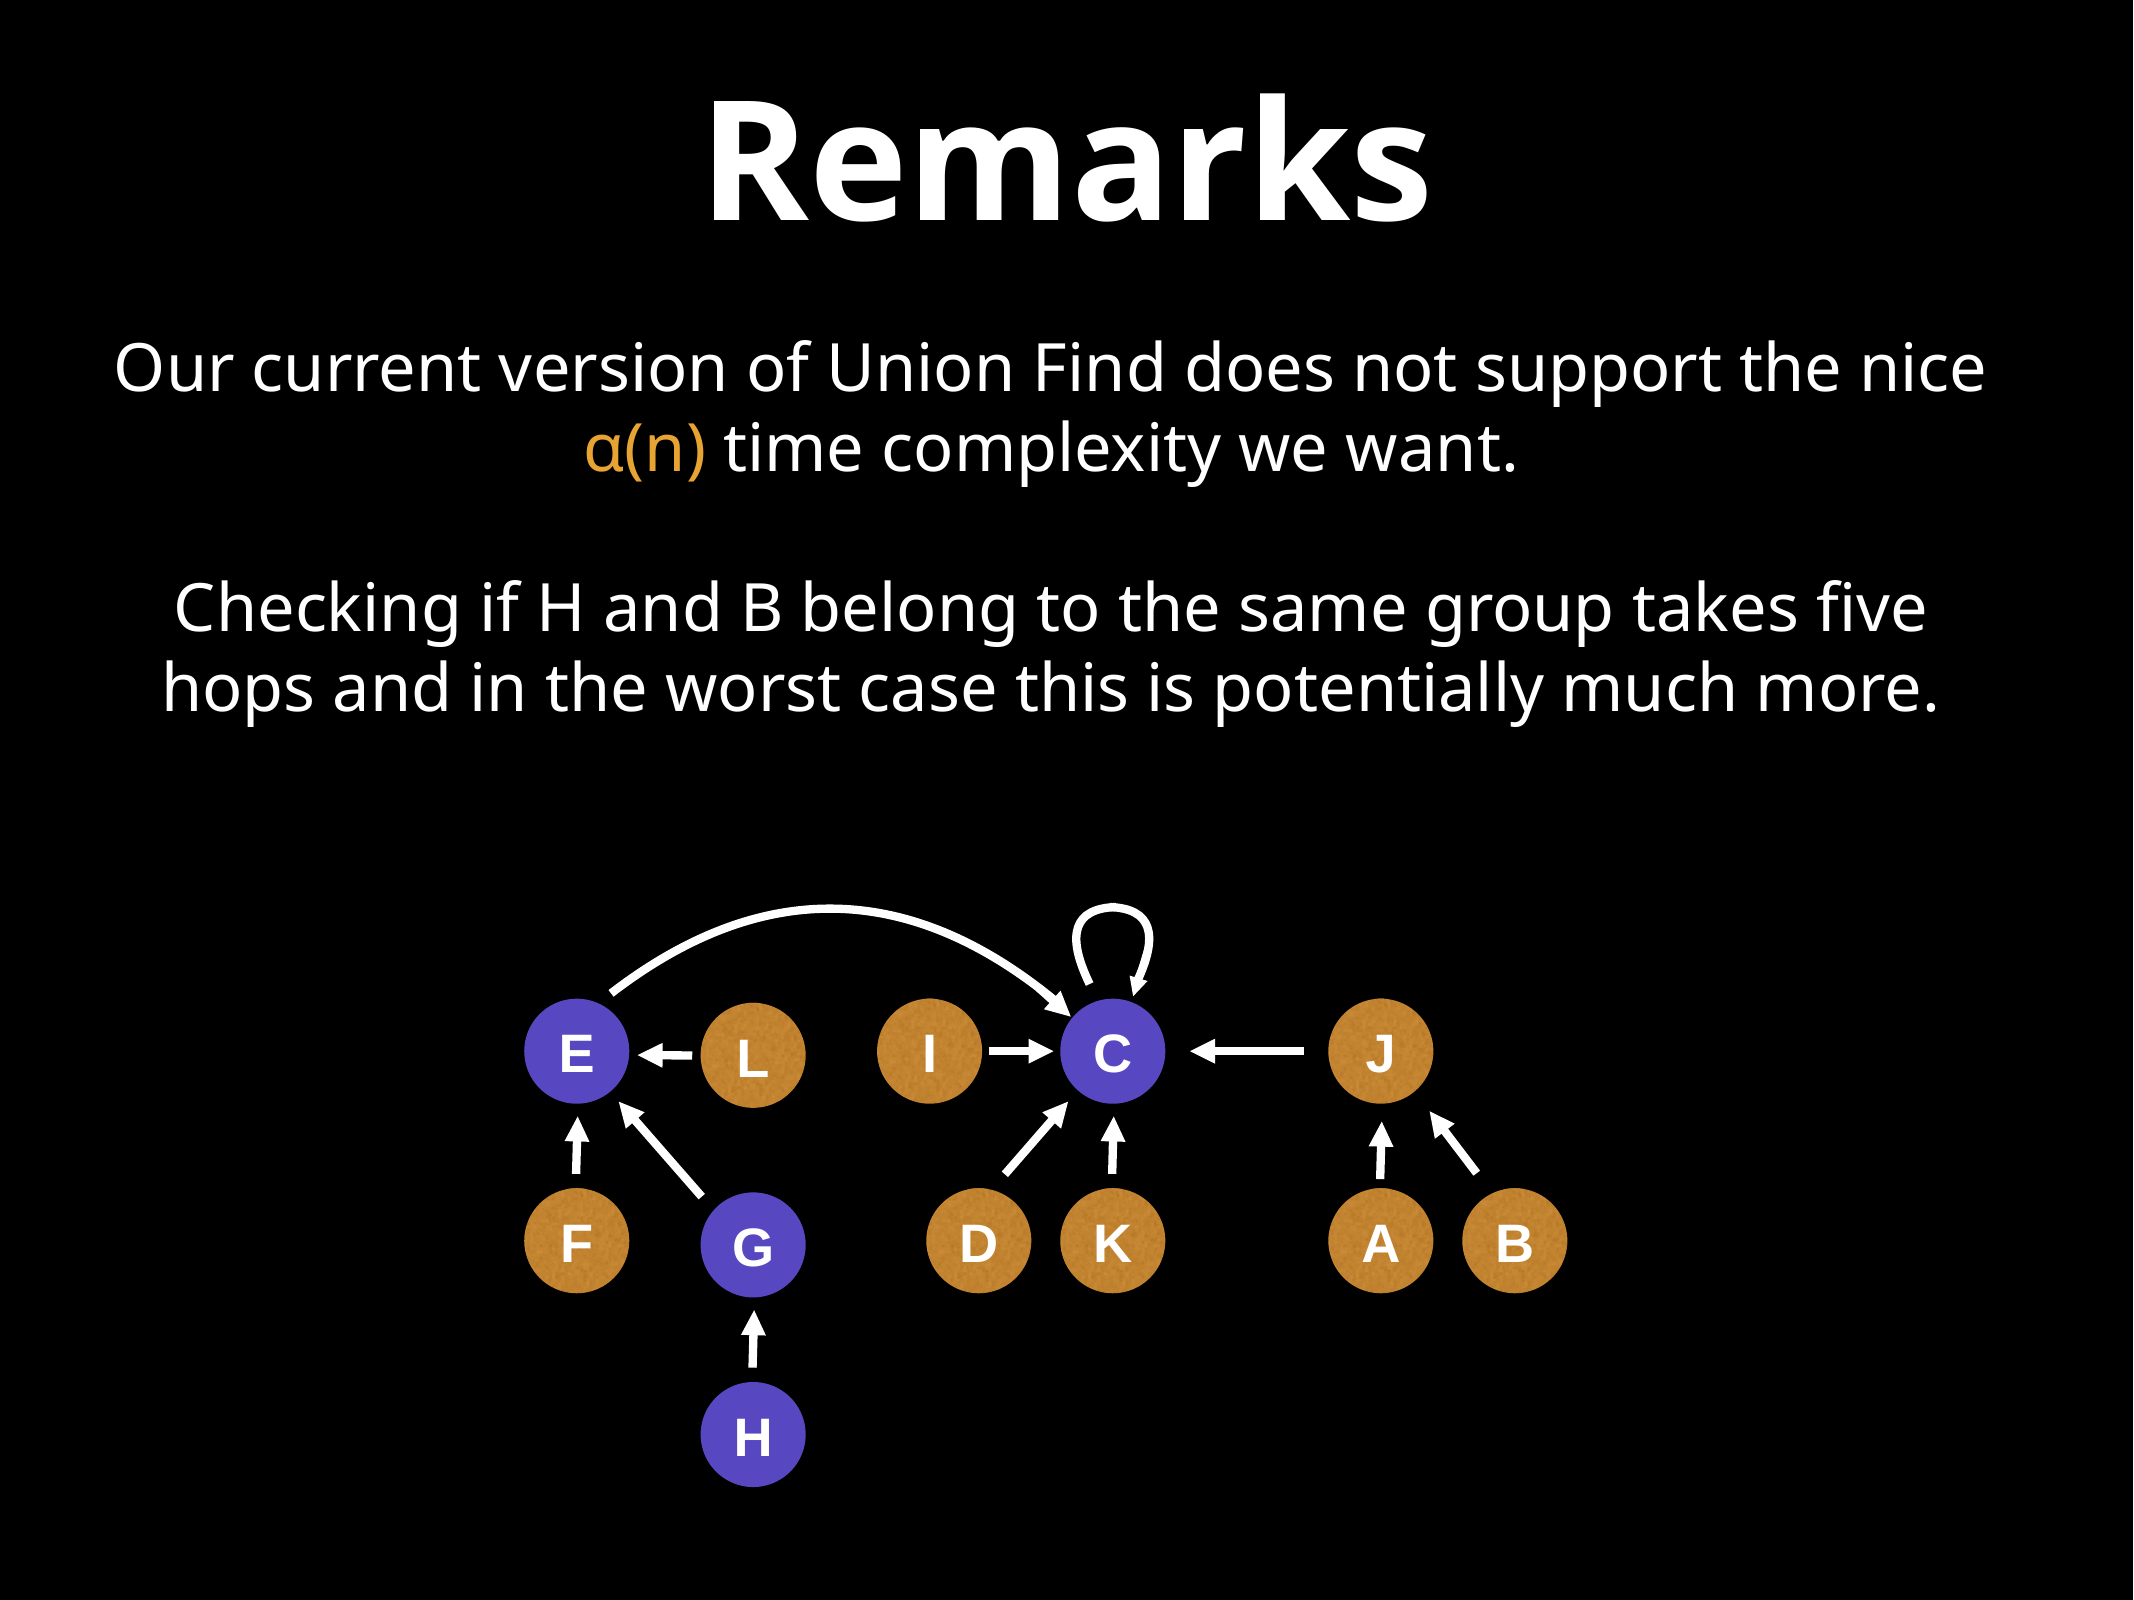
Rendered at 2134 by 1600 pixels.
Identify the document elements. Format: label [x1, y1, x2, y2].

text_box [700, 1382, 806, 1488]
text_box [1060, 998, 1166, 1104]
text_box [1190, 1044, 1304, 1058]
text_box [1076, 907, 1150, 997]
text_box [637, 1048, 693, 1062]
text_box [1107, 1116, 1120, 1174]
text_box [1328, 998, 1434, 1104]
text_box [747, 1310, 760, 1368]
text_box [988, 1044, 1054, 1058]
text_box [1462, 1188, 1568, 1294]
text_box [1004, 1101, 1069, 1175]
title [155, 41, 1978, 266]
text_box [571, 1116, 584, 1174]
text_box [1375, 1121, 1388, 1180]
text_box [926, 1188, 1032, 1294]
text_box [104, 316, 2000, 734]
text_box [618, 1101, 702, 1197]
text_box [611, 908, 1071, 1104]
text_box [1429, 1111, 1477, 1174]
text_box [1328, 1188, 1434, 1294]
text_box [700, 1002, 806, 1108]
text_box [1060, 1188, 1166, 1294]
text_box [524, 1188, 630, 1294]
text_box [524, 998, 630, 1104]
text_box [700, 1192, 806, 1298]
